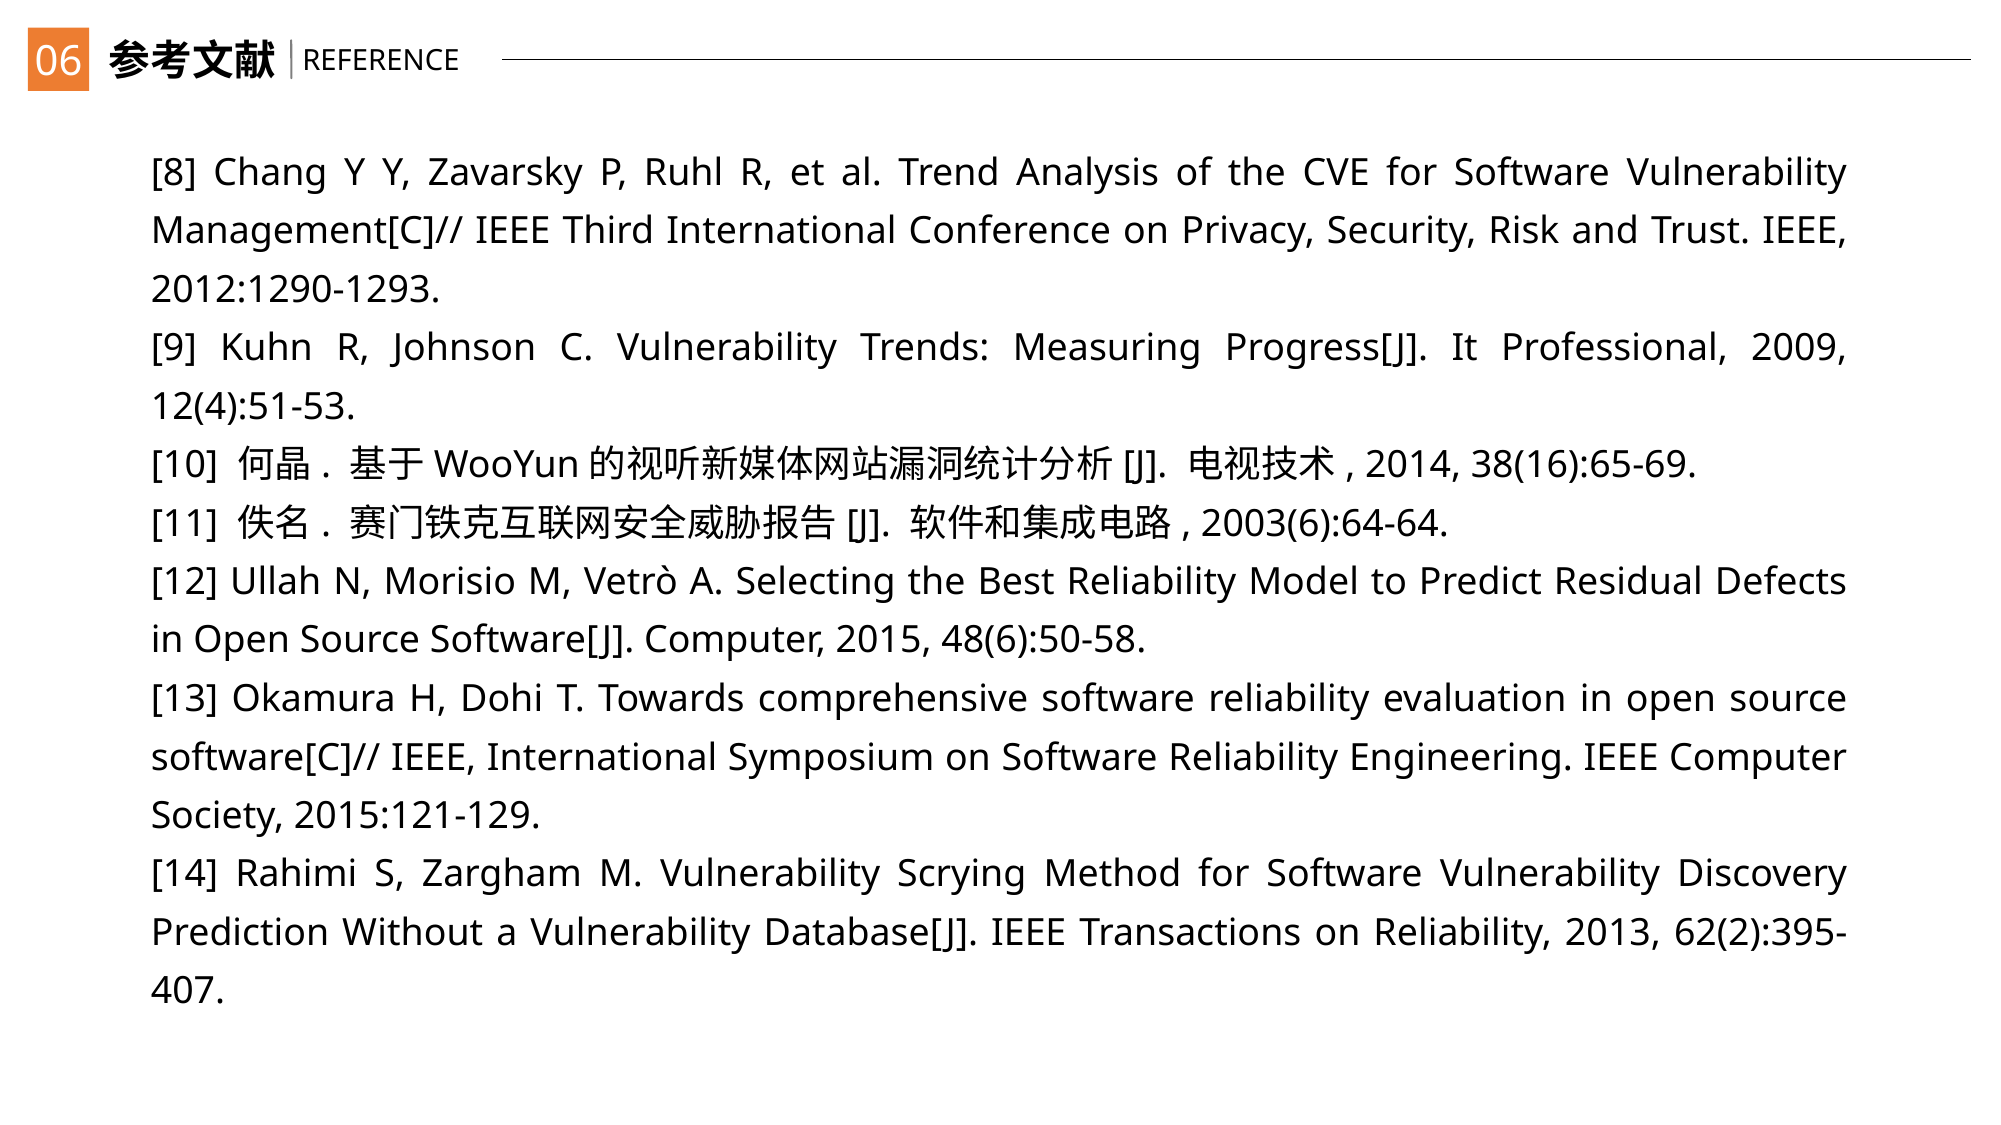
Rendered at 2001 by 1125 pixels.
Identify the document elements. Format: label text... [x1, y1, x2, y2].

text_box REFERENCE [287, 33, 475, 84]
text_box 06 [0, 26, 130, 92]
text_box 参考文献 [130, 26, 301, 92]
text_box [8] Chang Y Y, Zavarsky P, Ruhl R, et al. Trend Analysis of the CVE for Software Vulnerability Management[C]// IEEE Third International Conference on Privacy, Security, Risk and Trust. IEEE, 2012:1290-1293. [9] Kuhn R, Johnson C. Vulnerability Trends: Measuring Progress[J]. It Professional, 2009, 12(4):51-53. [10] 何晶. 基于WooYun的视听新媒体网站漏洞统计分析[J]. 电视技术, 2014, 38(16):65-69. [11] 佚名. 赛门铁克互联网安全威胁报告[J]. 软件和集成电路, 2003(6):64-64. [12] Ullah N, Morisio M, Vetrò A. Selecting the Best Reliability Model to Predict Residual Defects in Open Source Software[J]. Computer, 2015, 48(6):50-58. [13] Okamura H, Dohi T. Towards comprehensive software reliability evaluation in open source software[C]// IEEE, International Symposium on Software Reliability Engineering. IEEE Computer Society, 2015:121-129. [14] Rahimi S, Zargham M. Vulnerability Scrying Method for Software Vulnerability Discovery Prediction Without a Vulnerability Database[J]. IEEE Transactions on Reliability, 2013, 62(2):395-407. [136, 126, 1864, 1019]
